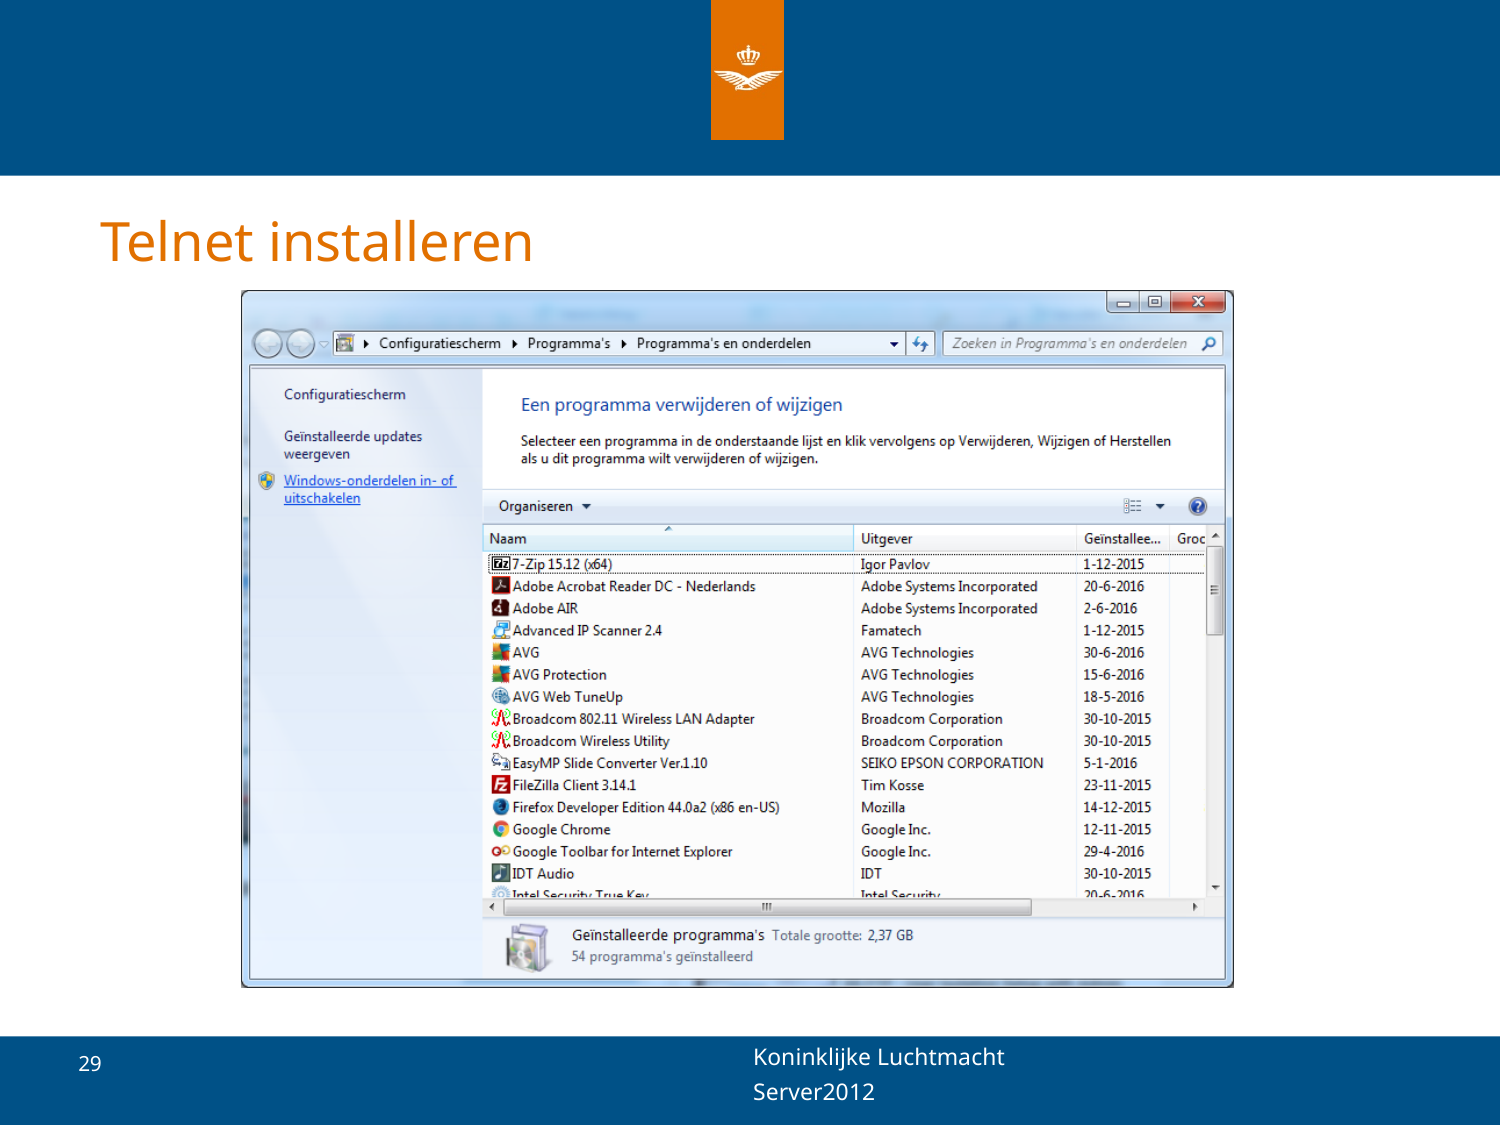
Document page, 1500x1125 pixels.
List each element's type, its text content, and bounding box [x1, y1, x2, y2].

picture [711, 0, 784, 140]
title Telnet installeren [100, 207, 1376, 273]
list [240, 290, 1235, 988]
